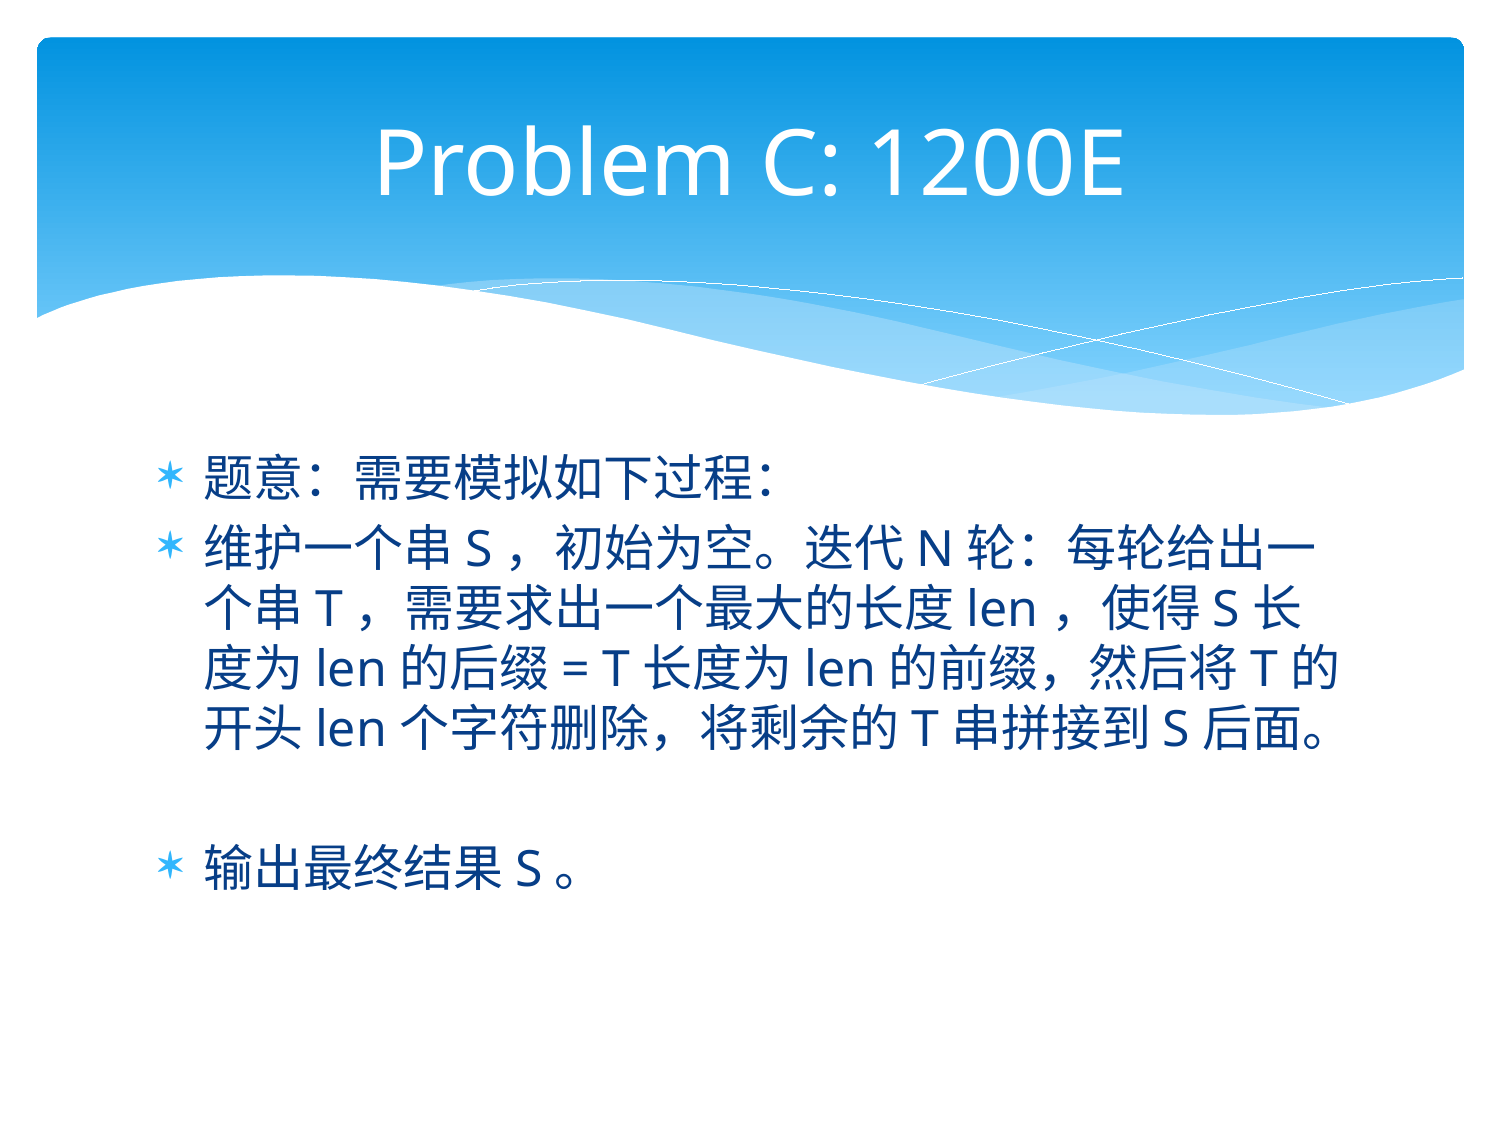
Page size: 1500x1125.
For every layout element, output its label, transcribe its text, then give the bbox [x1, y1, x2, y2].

list 题意：需要模拟如下过程： 维护一个串S，初始为空。迭代N轮：每轮给出一个串T，需要求出一个最大的长度len，使得S长度为len的后缀= T长度为len的前缀，然后将T的开头len个字符删除，将剩余的T串拼接到S后面。 输出最终结果S。 [143, 438, 1359, 1005]
title Problem C: 1200E [75, 55, 1425, 261]
